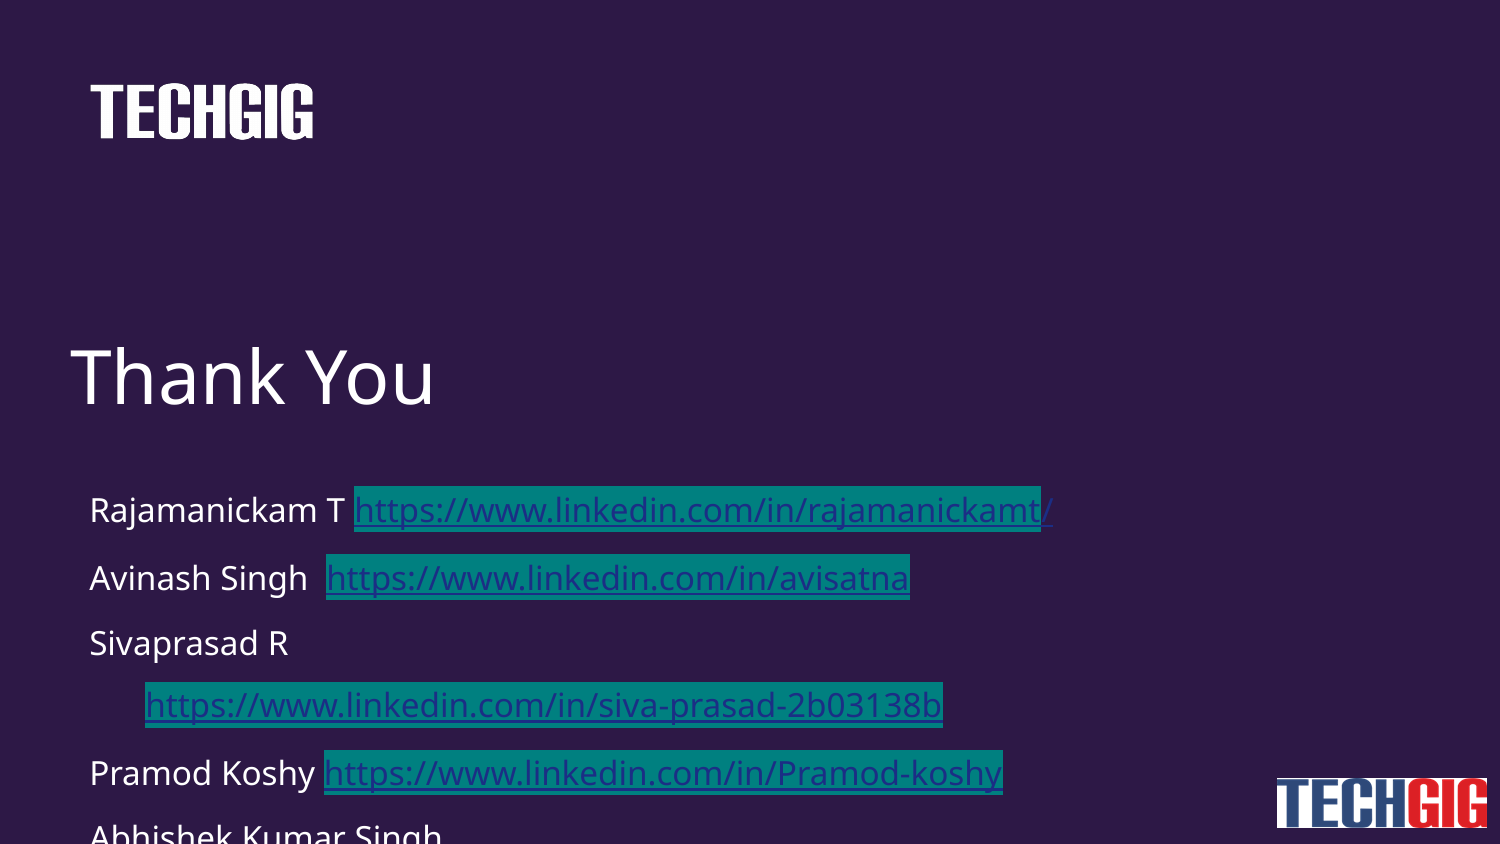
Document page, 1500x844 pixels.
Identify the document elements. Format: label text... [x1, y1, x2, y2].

picture [0, 0, 1500, 844]
text_box Rajamanickam T https://www.linkedin.com/in/rajamanickamt/ Avinash Singh https://www.linkedin.com/in/avisatna Sivaprasad R https://www.linkedin.com/in/siva-prasad-2b03138b Pramod Koshy https://www.linkedin.com/in/Pramod-koshy Abhishek Kumar Singh [55, 451, 1108, 538]
text_box Thank You [55, 314, 1475, 451]
